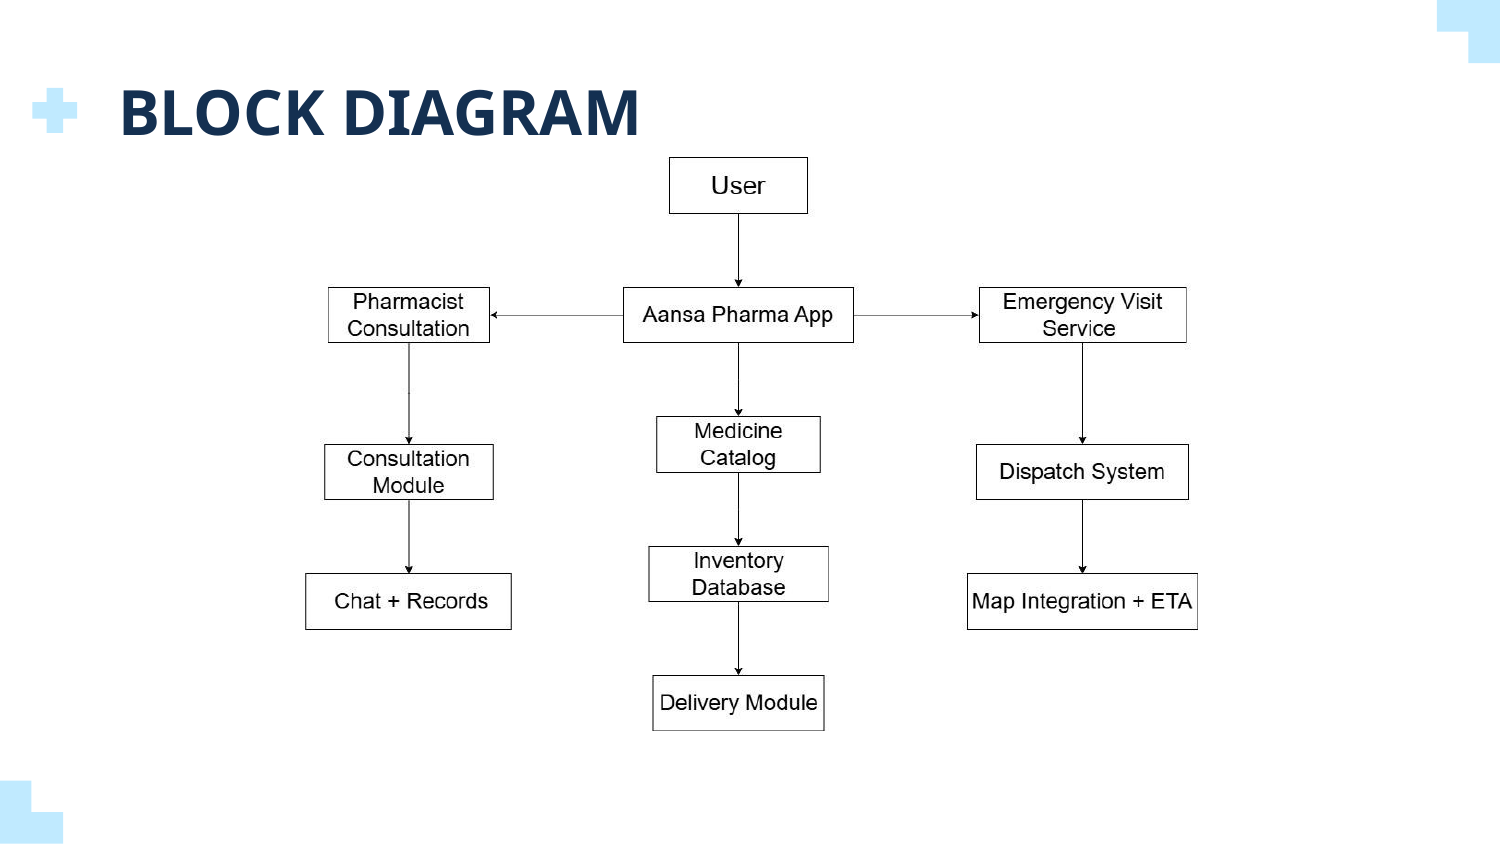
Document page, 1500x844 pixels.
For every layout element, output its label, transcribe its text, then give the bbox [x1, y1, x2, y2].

picture [305, 157, 1199, 731]
title BLOCK DIAGRAM [118, 72, 1382, 148]
